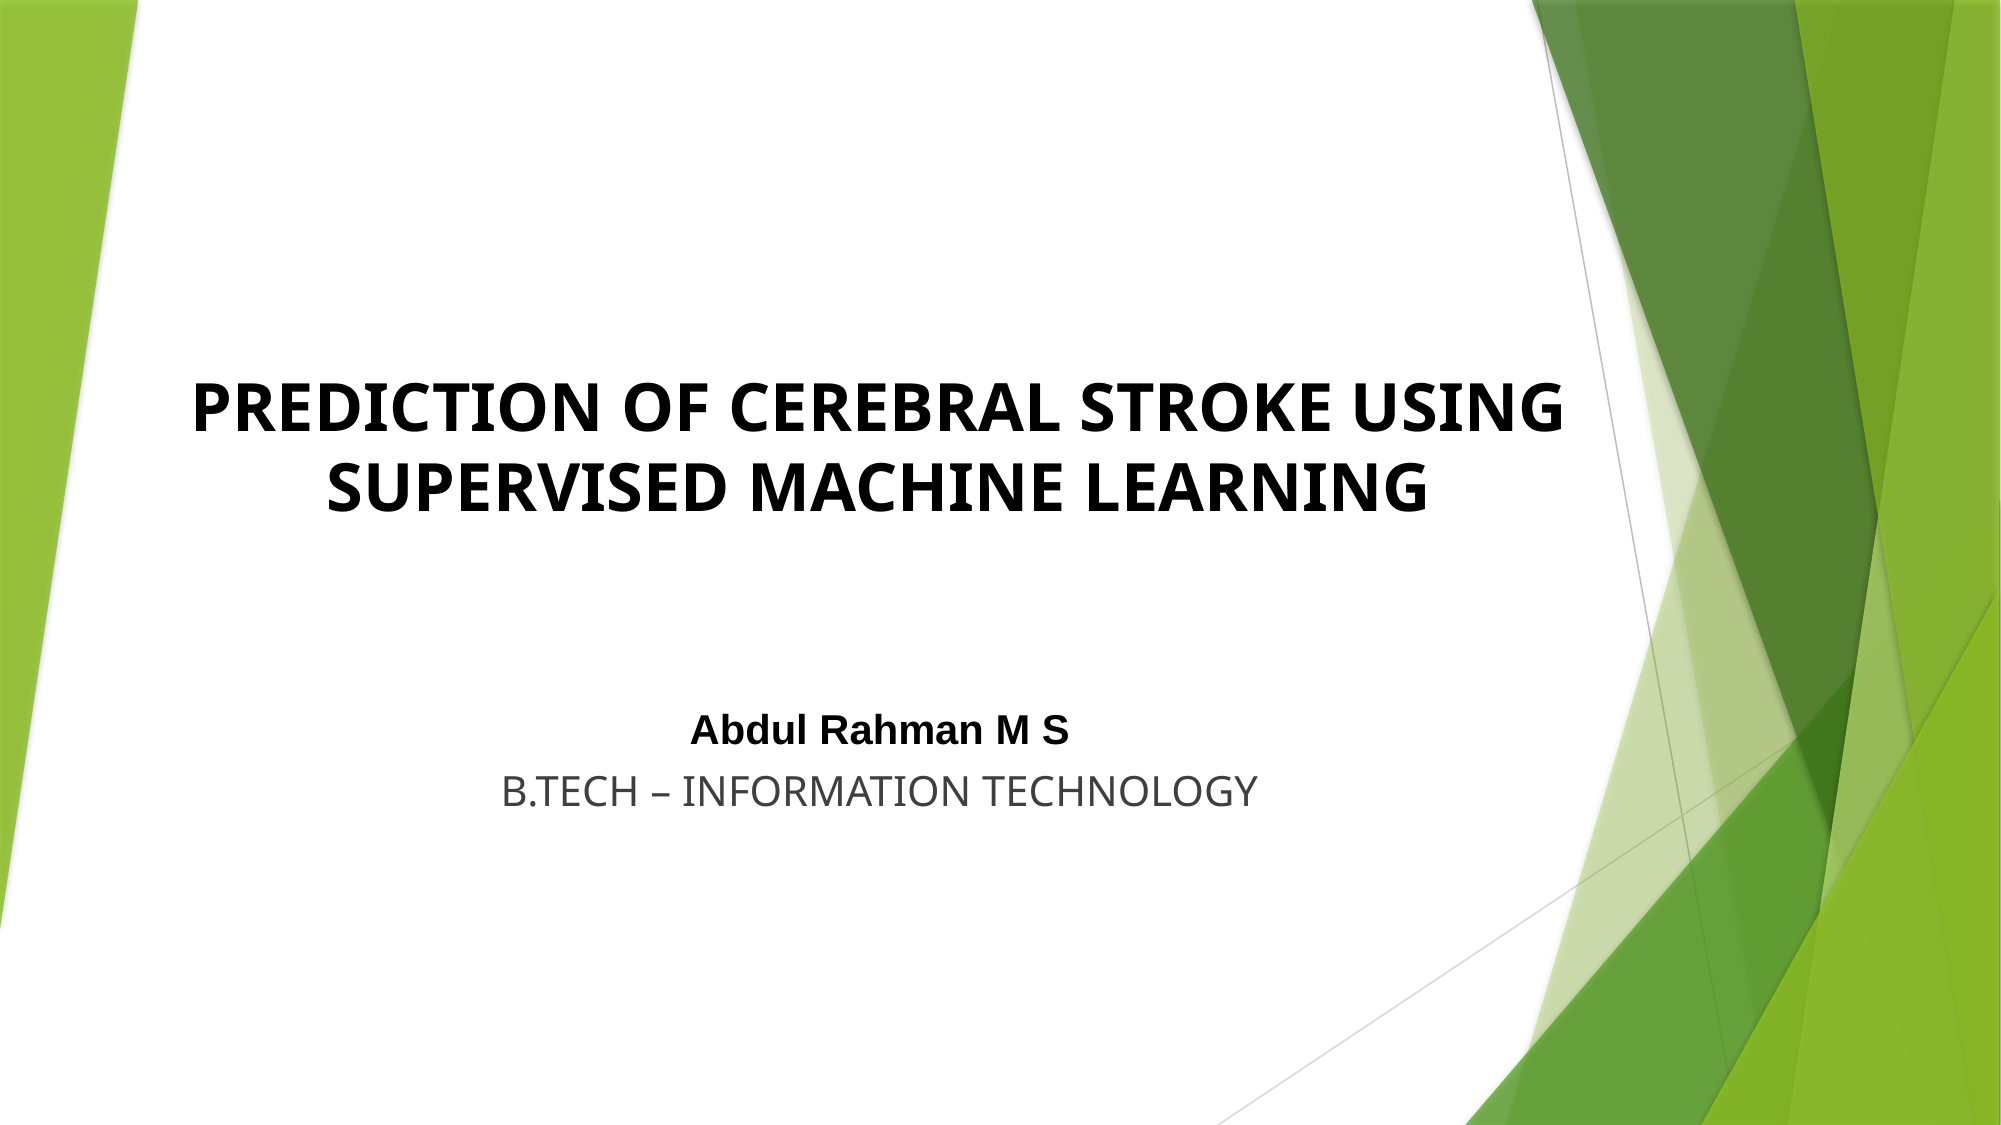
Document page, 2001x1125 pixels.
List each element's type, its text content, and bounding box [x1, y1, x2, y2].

title PREDICTION OF CEREBRAL STROKE USING SUPERVISED MACHINE LEARNING [21, 145, 1738, 533]
subtitle Abdul Rahman M S B.TECH – INFORMATION TECHNOLOGY [160, 515, 1599, 1053]
